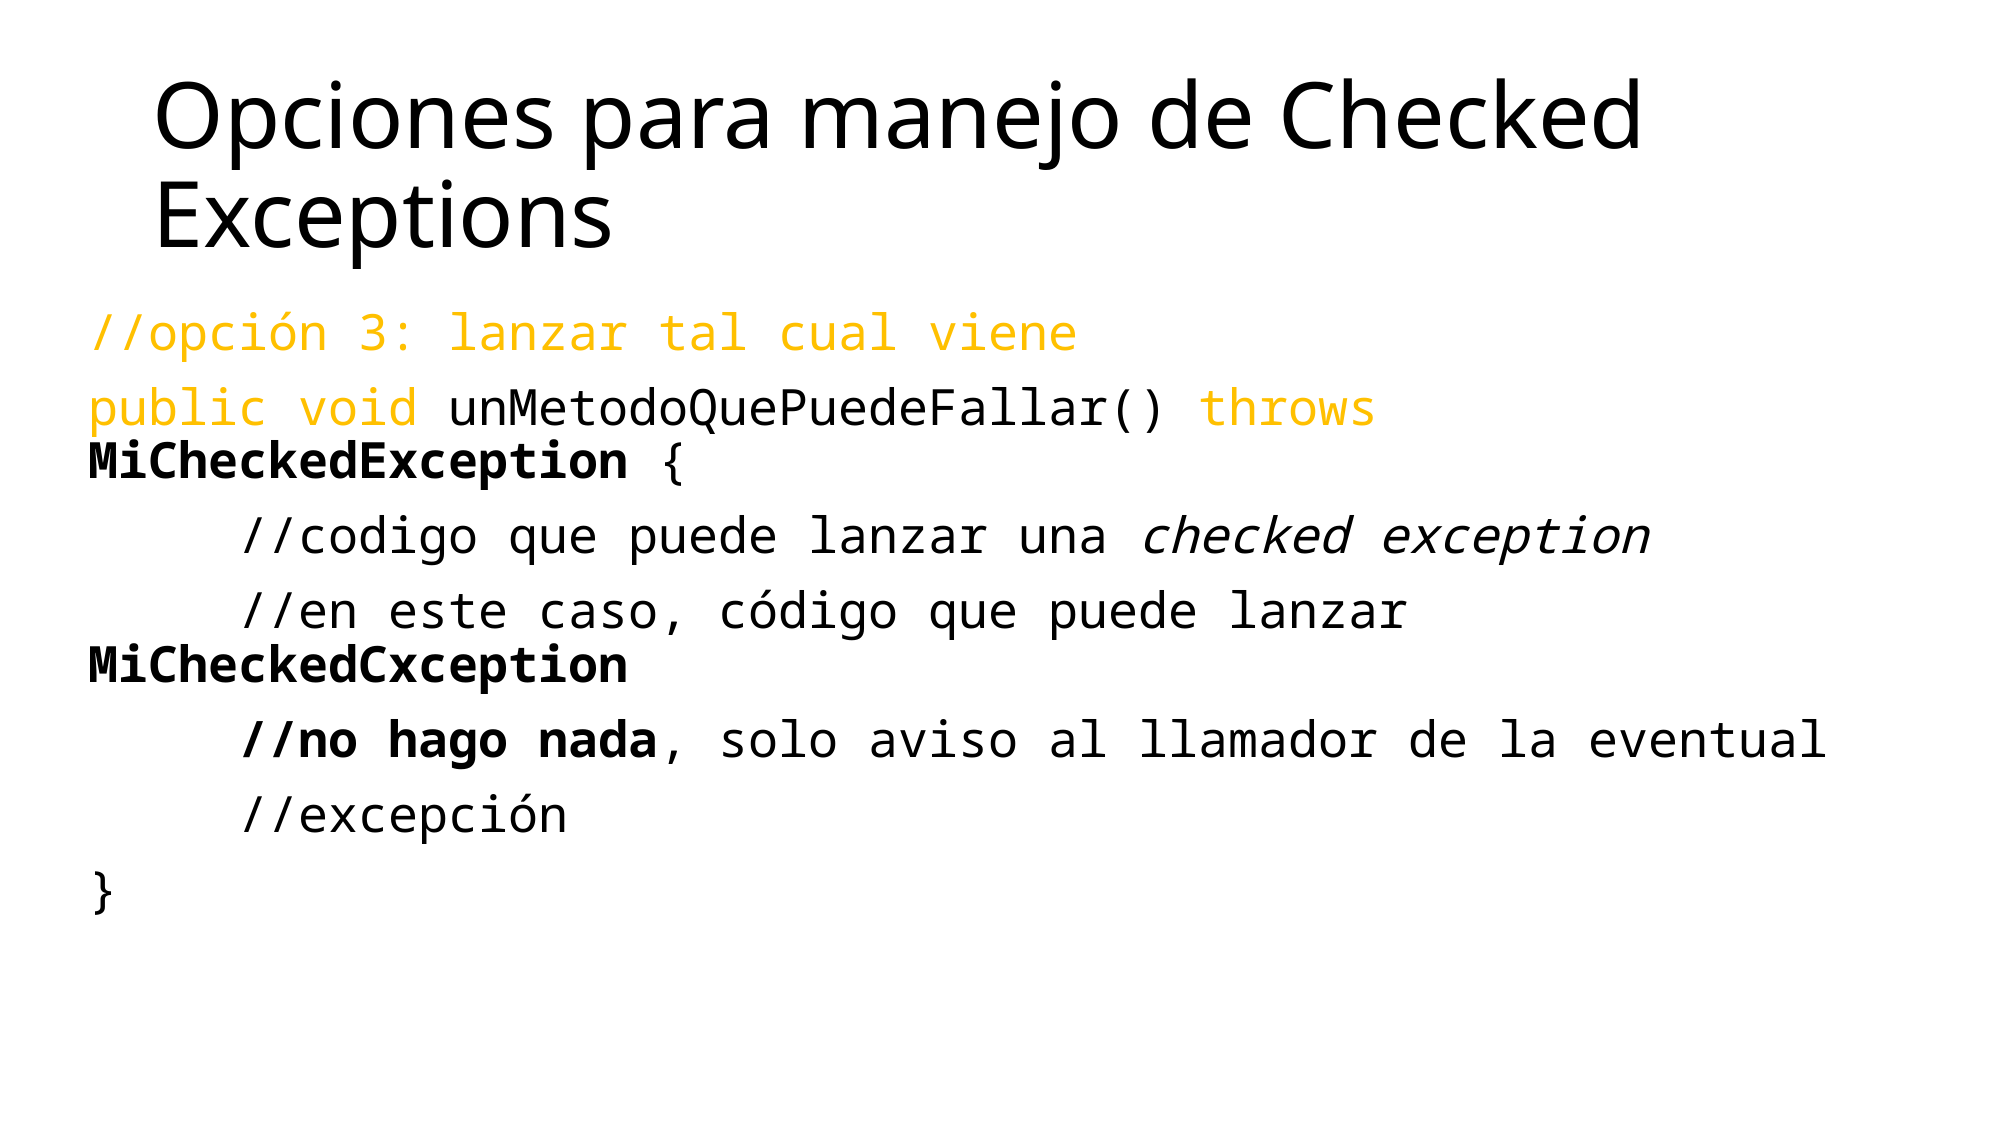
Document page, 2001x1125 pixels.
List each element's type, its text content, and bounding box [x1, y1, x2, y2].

list //opción 3: lanzar tal cual viene public void unMetodoQuePuedeFallar() throws MiCheckedException { //codigo que puede lanzar una checked exception //en este caso, código que puede lanzar MiCheckedCxception //no hago nada, solo aviso al llamador de la eventual //excepción } [73, 299, 1931, 1014]
title Opciones para manejo de Checked Exceptions [137, 59, 1863, 278]
